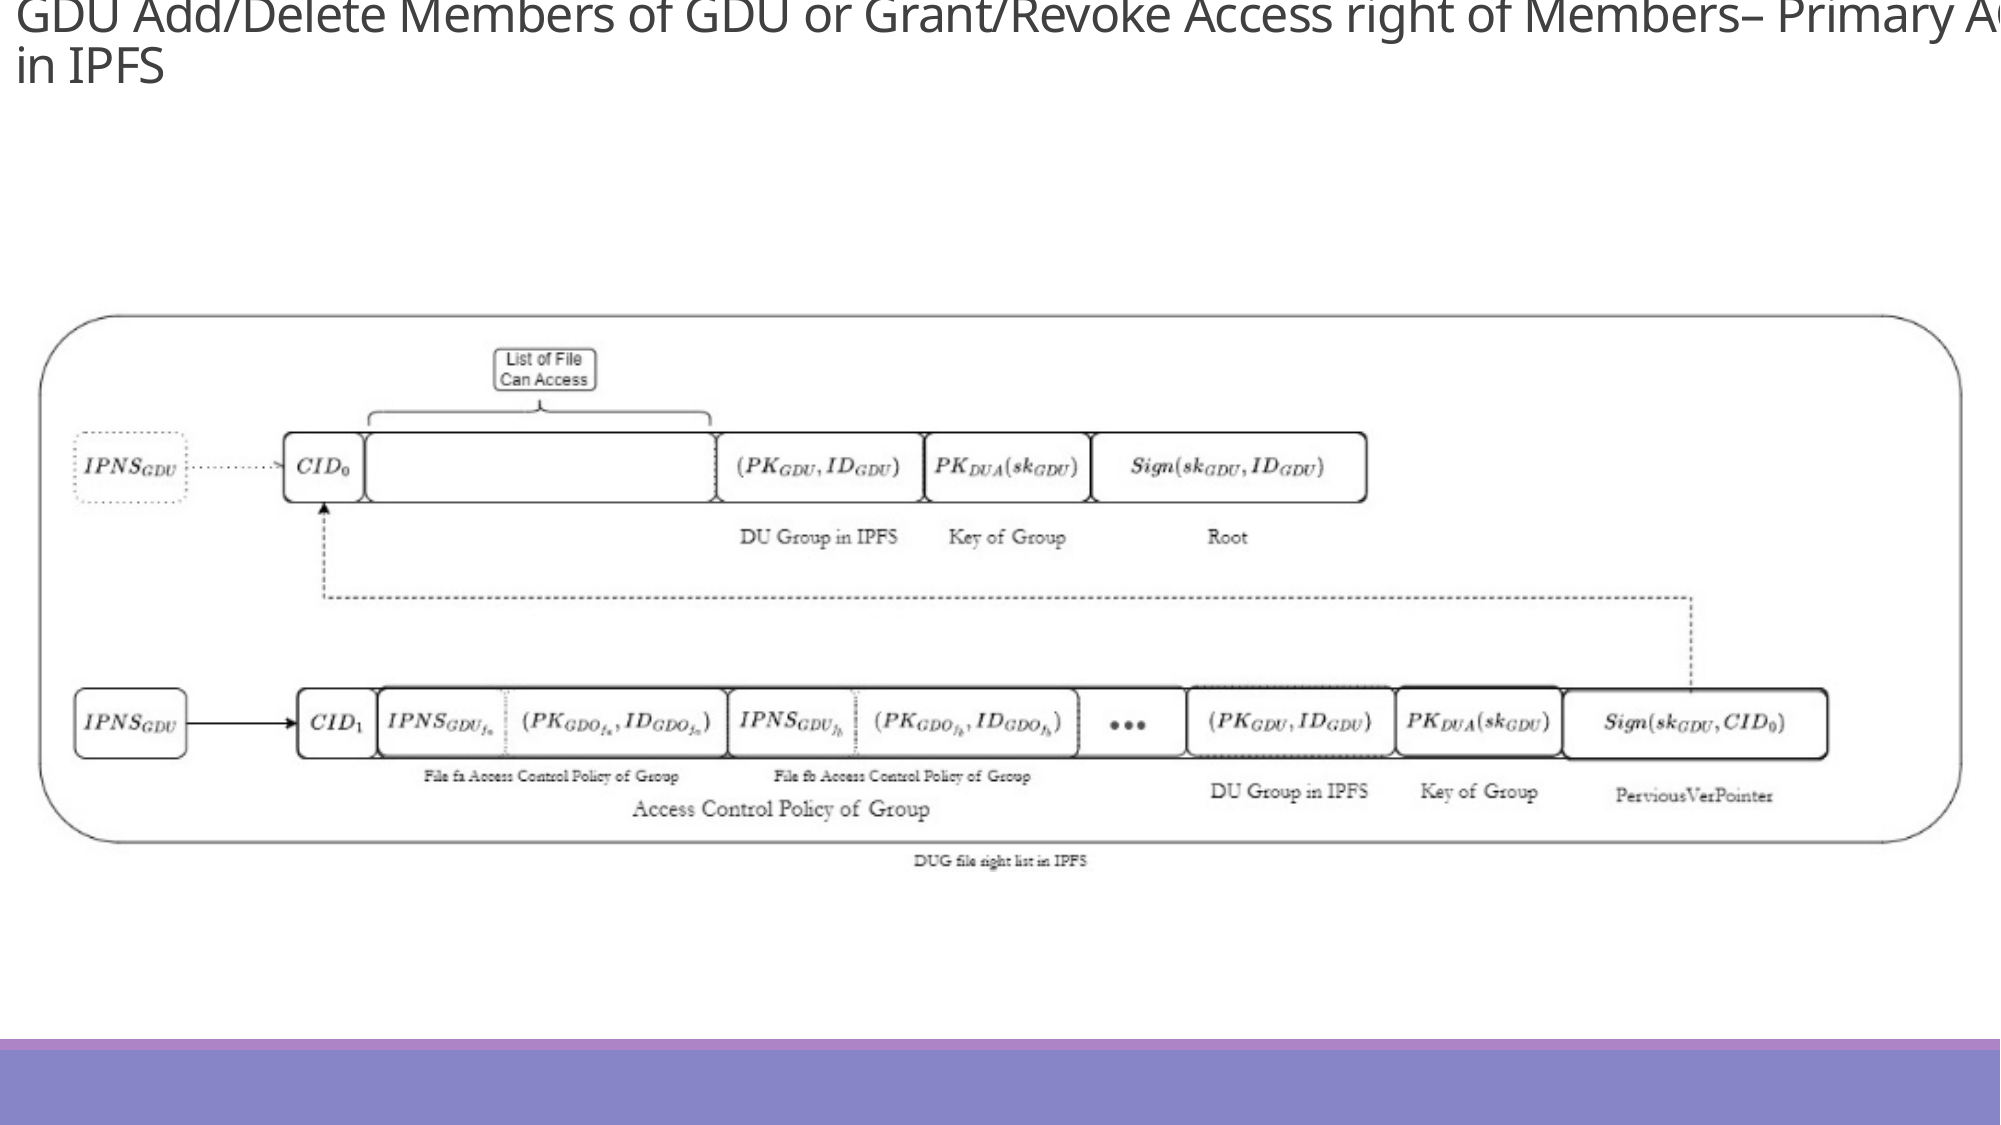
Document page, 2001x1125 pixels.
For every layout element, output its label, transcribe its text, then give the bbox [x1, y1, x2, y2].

picture [35, 128, 1970, 872]
title GDU Add/Delete Members of GDU or Grant/Revoke Access right of Members– Primary ACS in IPFS [0, 0, 2000, 102]
